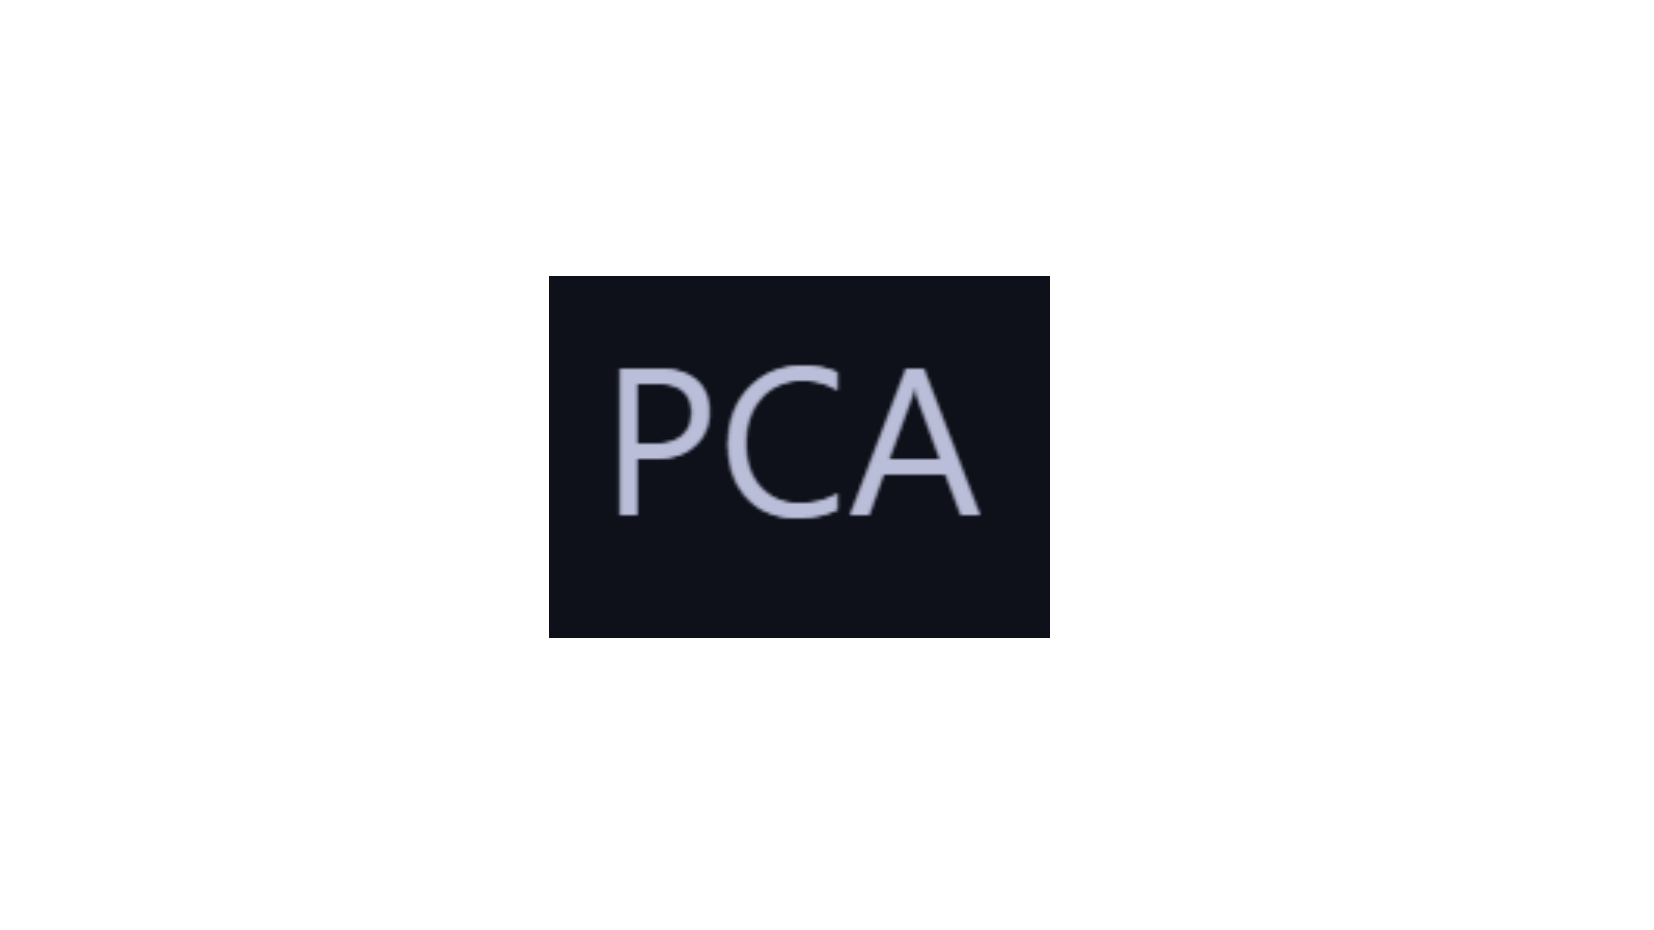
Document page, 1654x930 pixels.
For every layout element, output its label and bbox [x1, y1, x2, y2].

picture [549, 276, 1050, 638]
